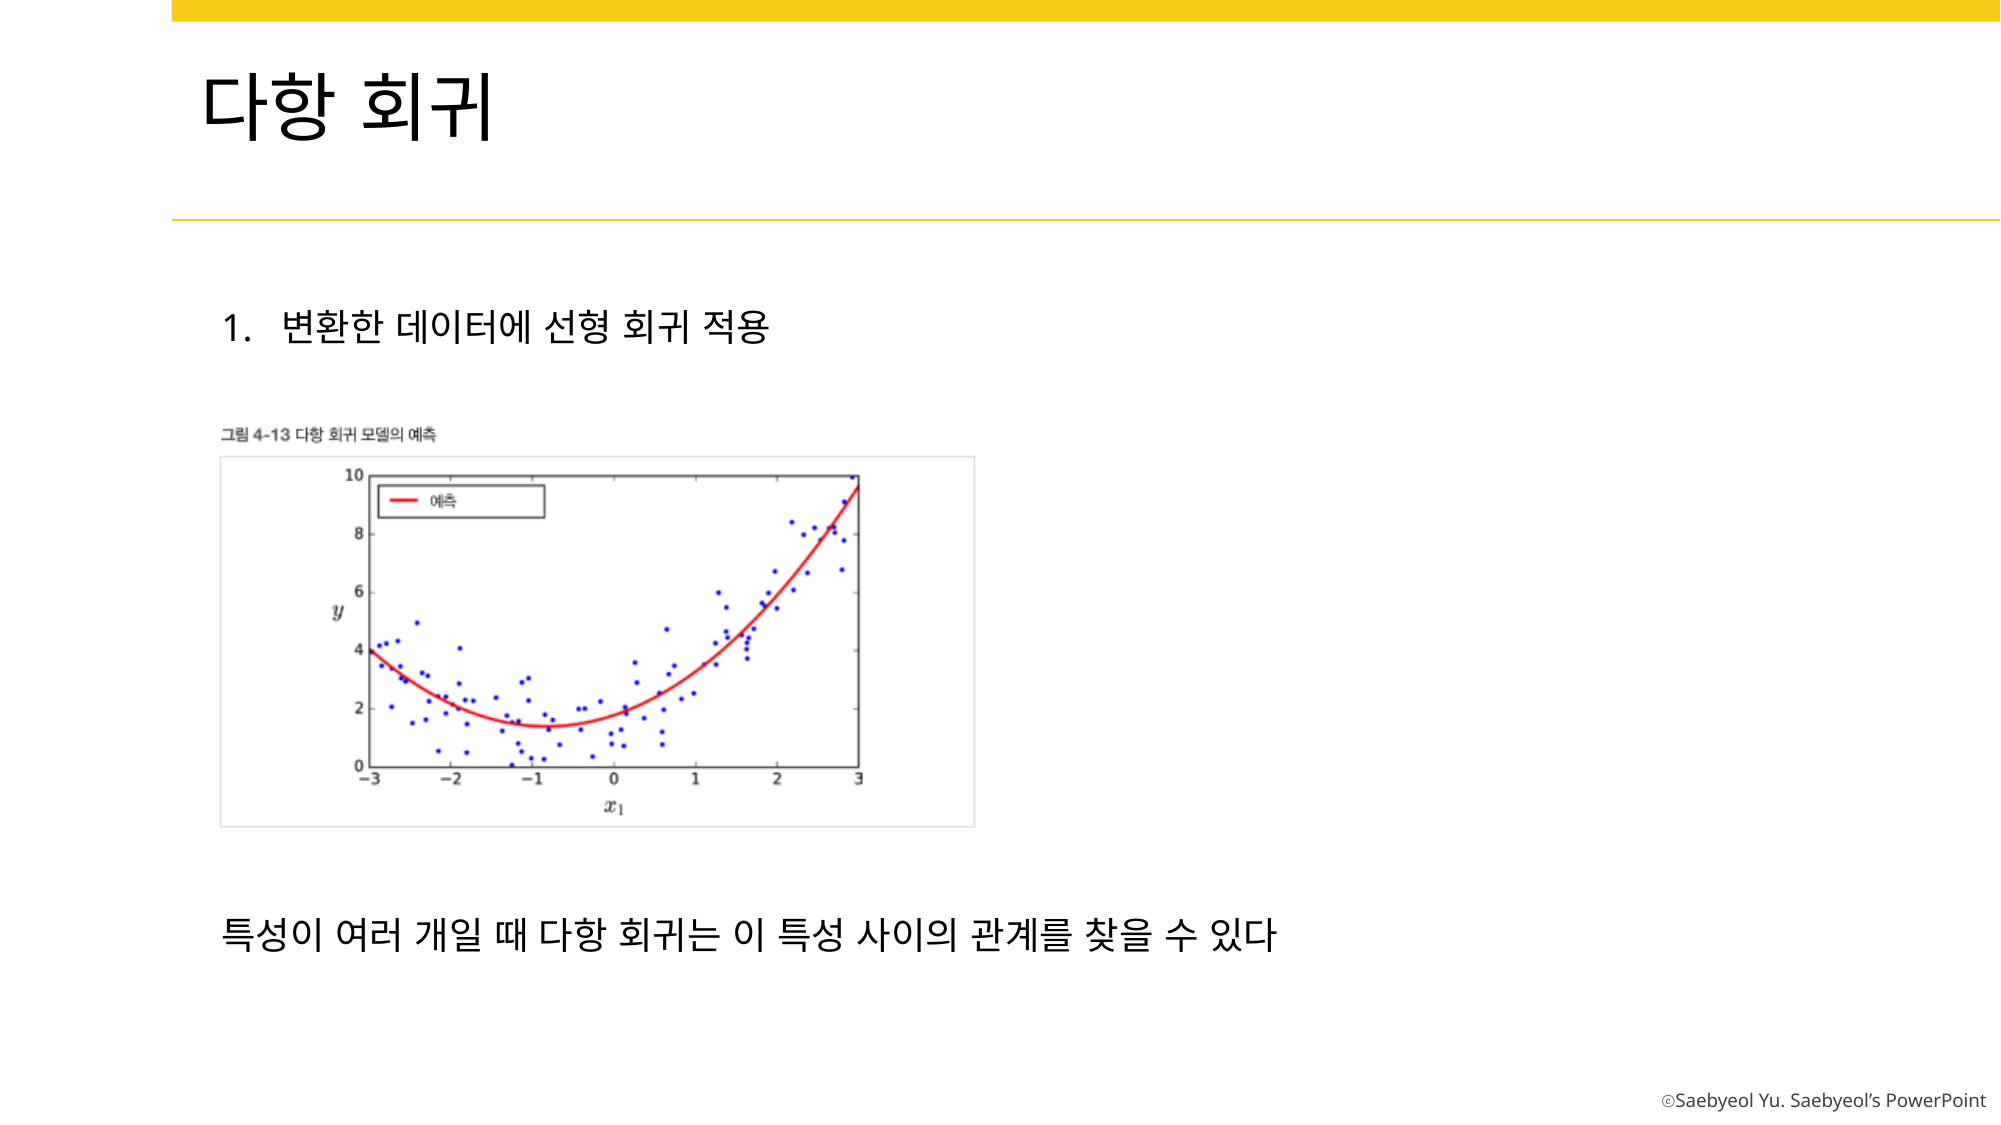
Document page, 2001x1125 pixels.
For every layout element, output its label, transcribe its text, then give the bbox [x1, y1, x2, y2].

text_box 다항 회귀 [185, 52, 512, 158]
text_box 1. 변환한 데이터에 선형 회귀 적용 [206, 296, 1695, 357]
picture [206, 420, 988, 842]
text_box [171, 0, 2000, 23]
text_box 특성이 여러 개일 때 다항 회귀는 이 특성 사이의 관계를 찾을 수 있다 [206, 904, 1695, 965]
